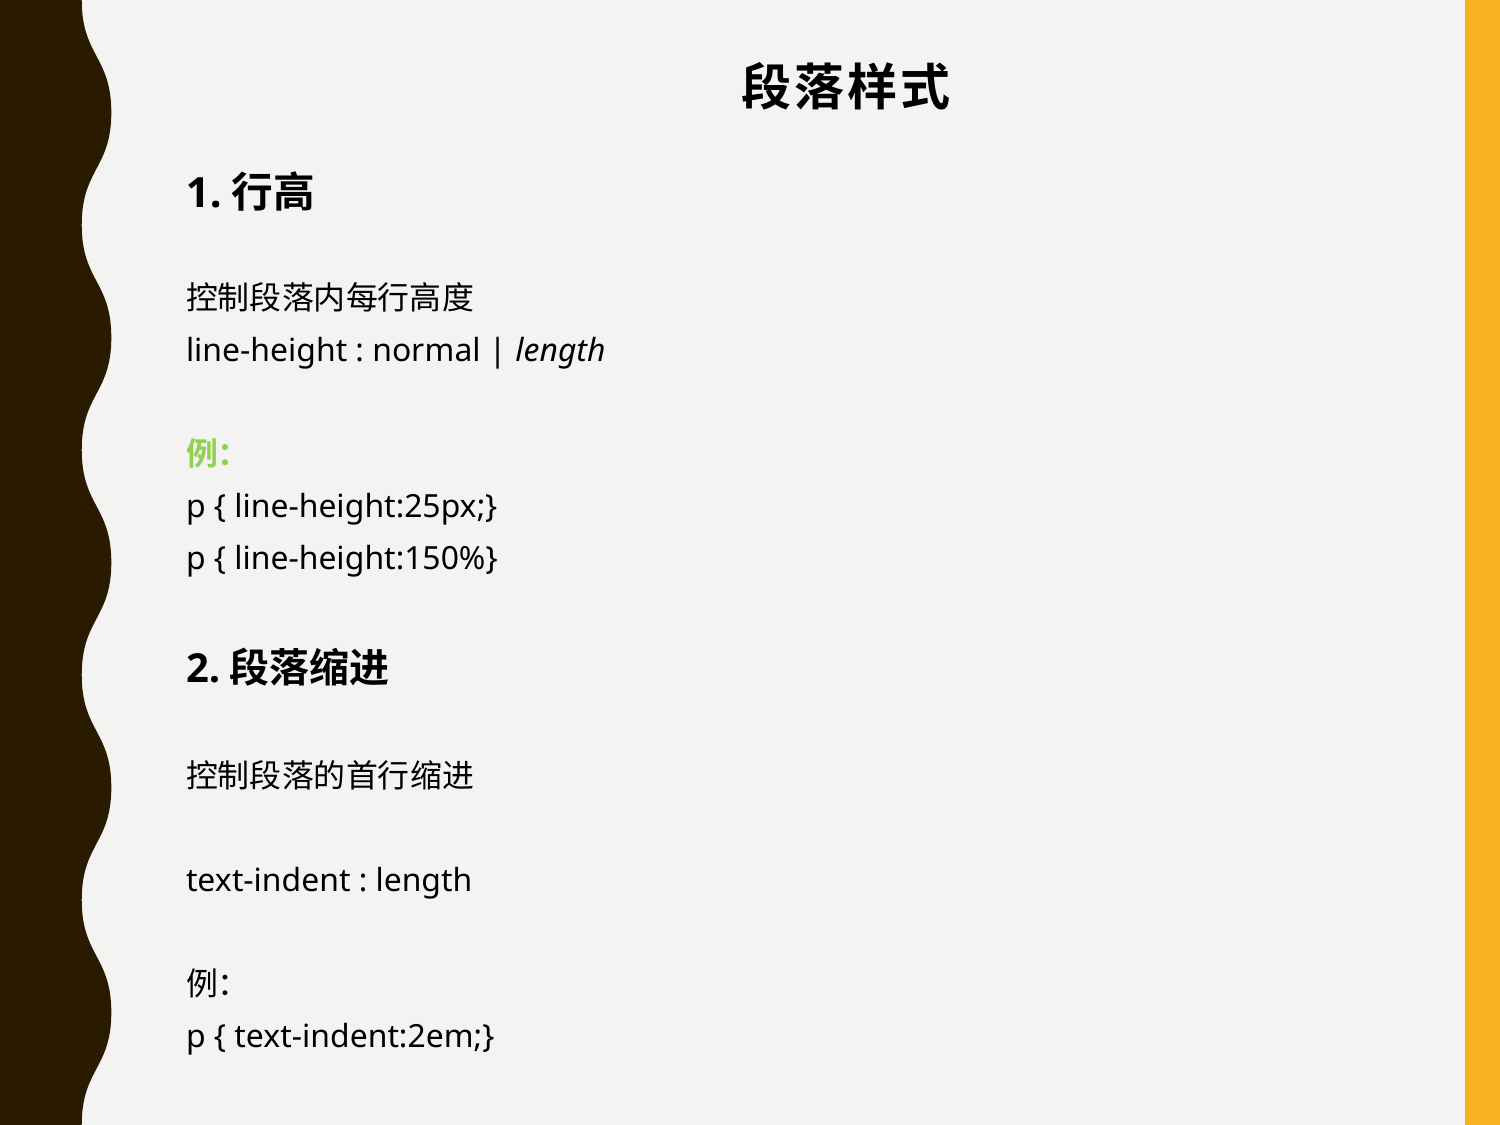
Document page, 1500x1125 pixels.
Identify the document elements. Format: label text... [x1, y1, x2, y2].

title 段落样式 [171, 54, 1500, 158]
text_box 1.行高 [171, 158, 1500, 259]
list 控制段落内每行高度 line-height : normal | length 例： p { line-height:25px;} p { line-height:150%} 2.段落缩进 控制段落的首行缩进 text-indent : length 例： p { text-indent:2em;} [171, 266, 1388, 1071]
